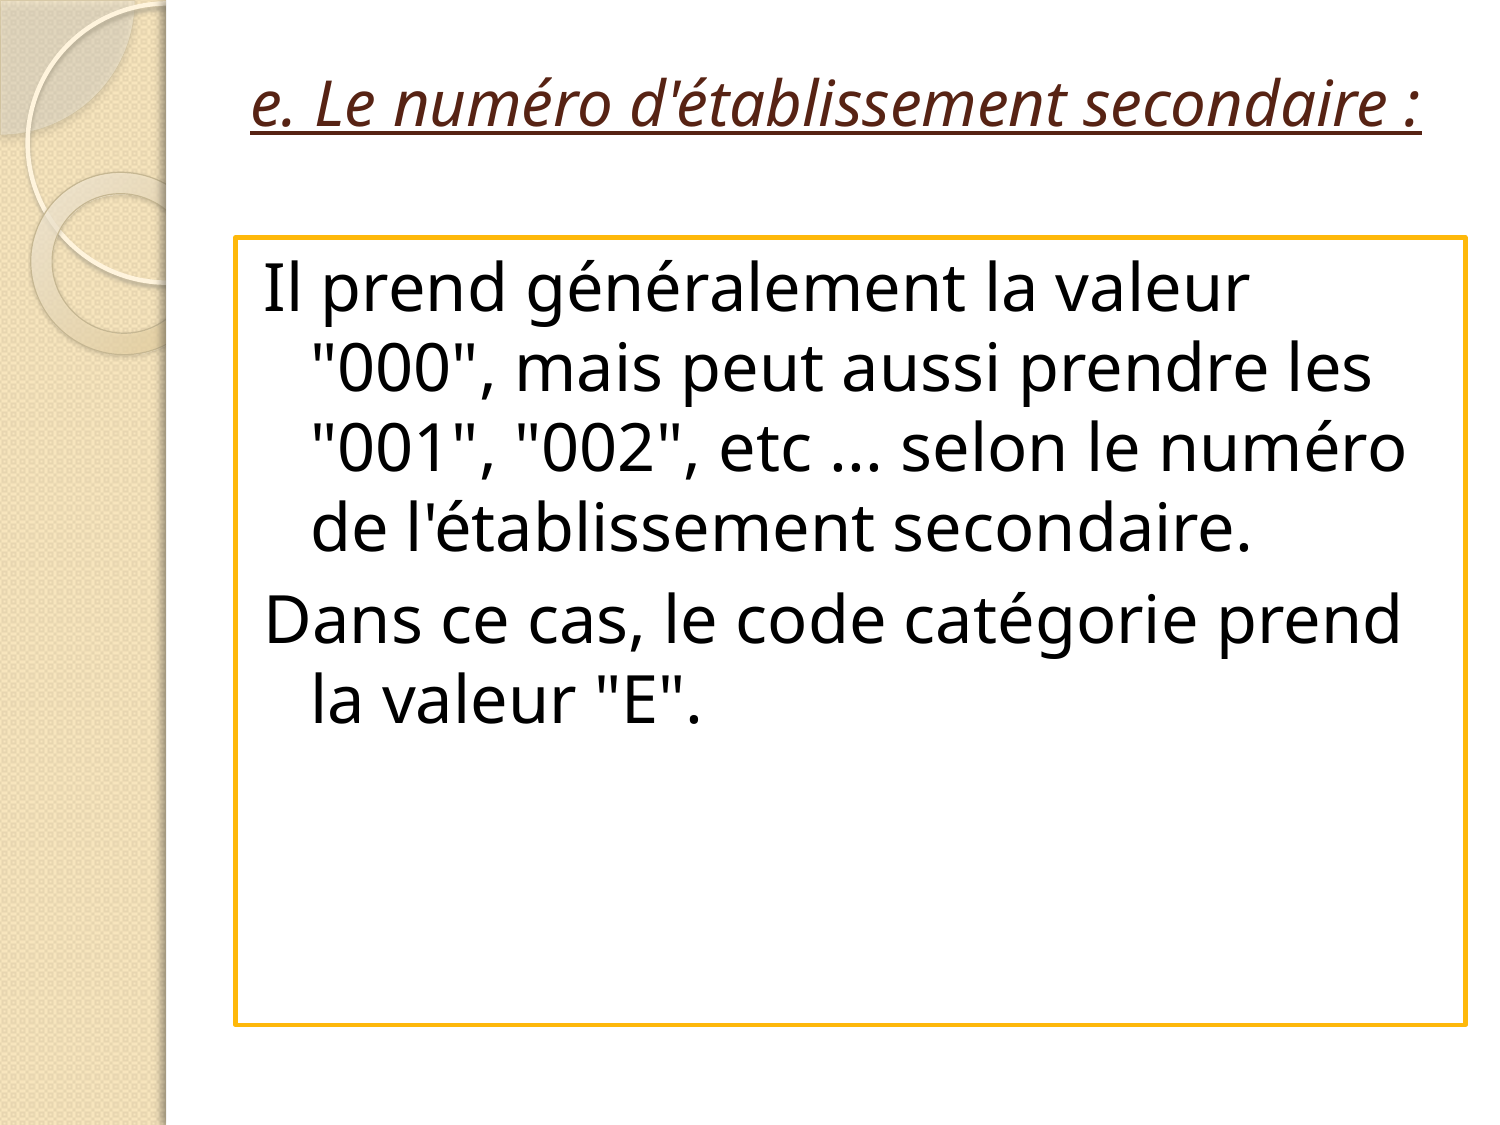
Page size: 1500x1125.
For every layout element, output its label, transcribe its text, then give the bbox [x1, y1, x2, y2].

list Il prend généralement la valeur "000", mais peut aussi prendre les "001", "002", etc ... selon le numéro de l'établissement secondaire. Dans ce cas, le code catégorie prend la valeur "E". [233, 235, 1468, 1027]
title e. Le numéro d'établissement secondaire : [235, 45, 1466, 233]
